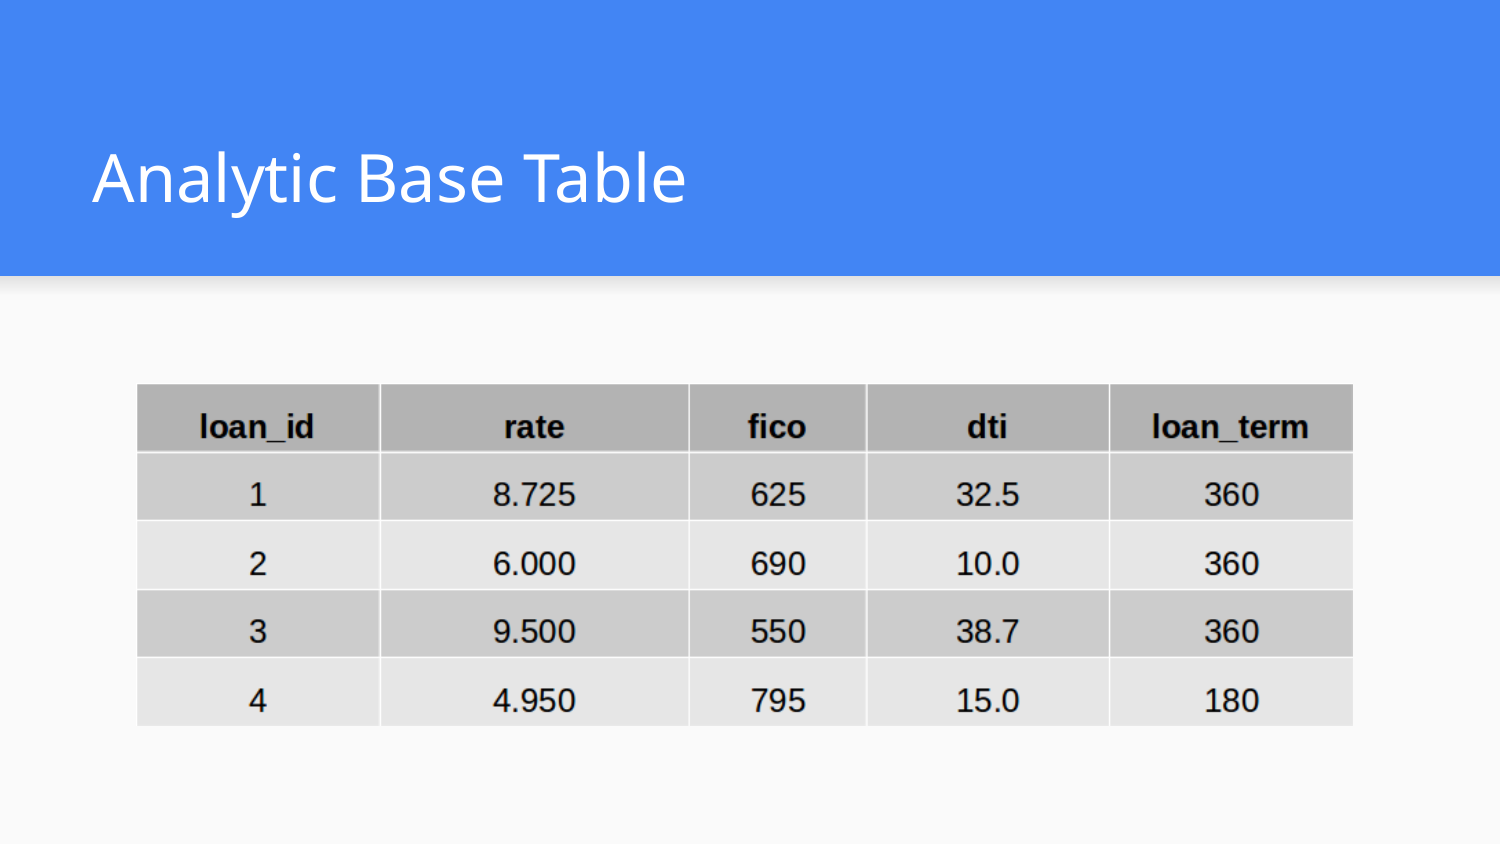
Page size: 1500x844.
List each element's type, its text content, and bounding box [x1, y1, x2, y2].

picture [136, 383, 1353, 726]
title Analytic Base Table [77, 121, 1427, 248]
